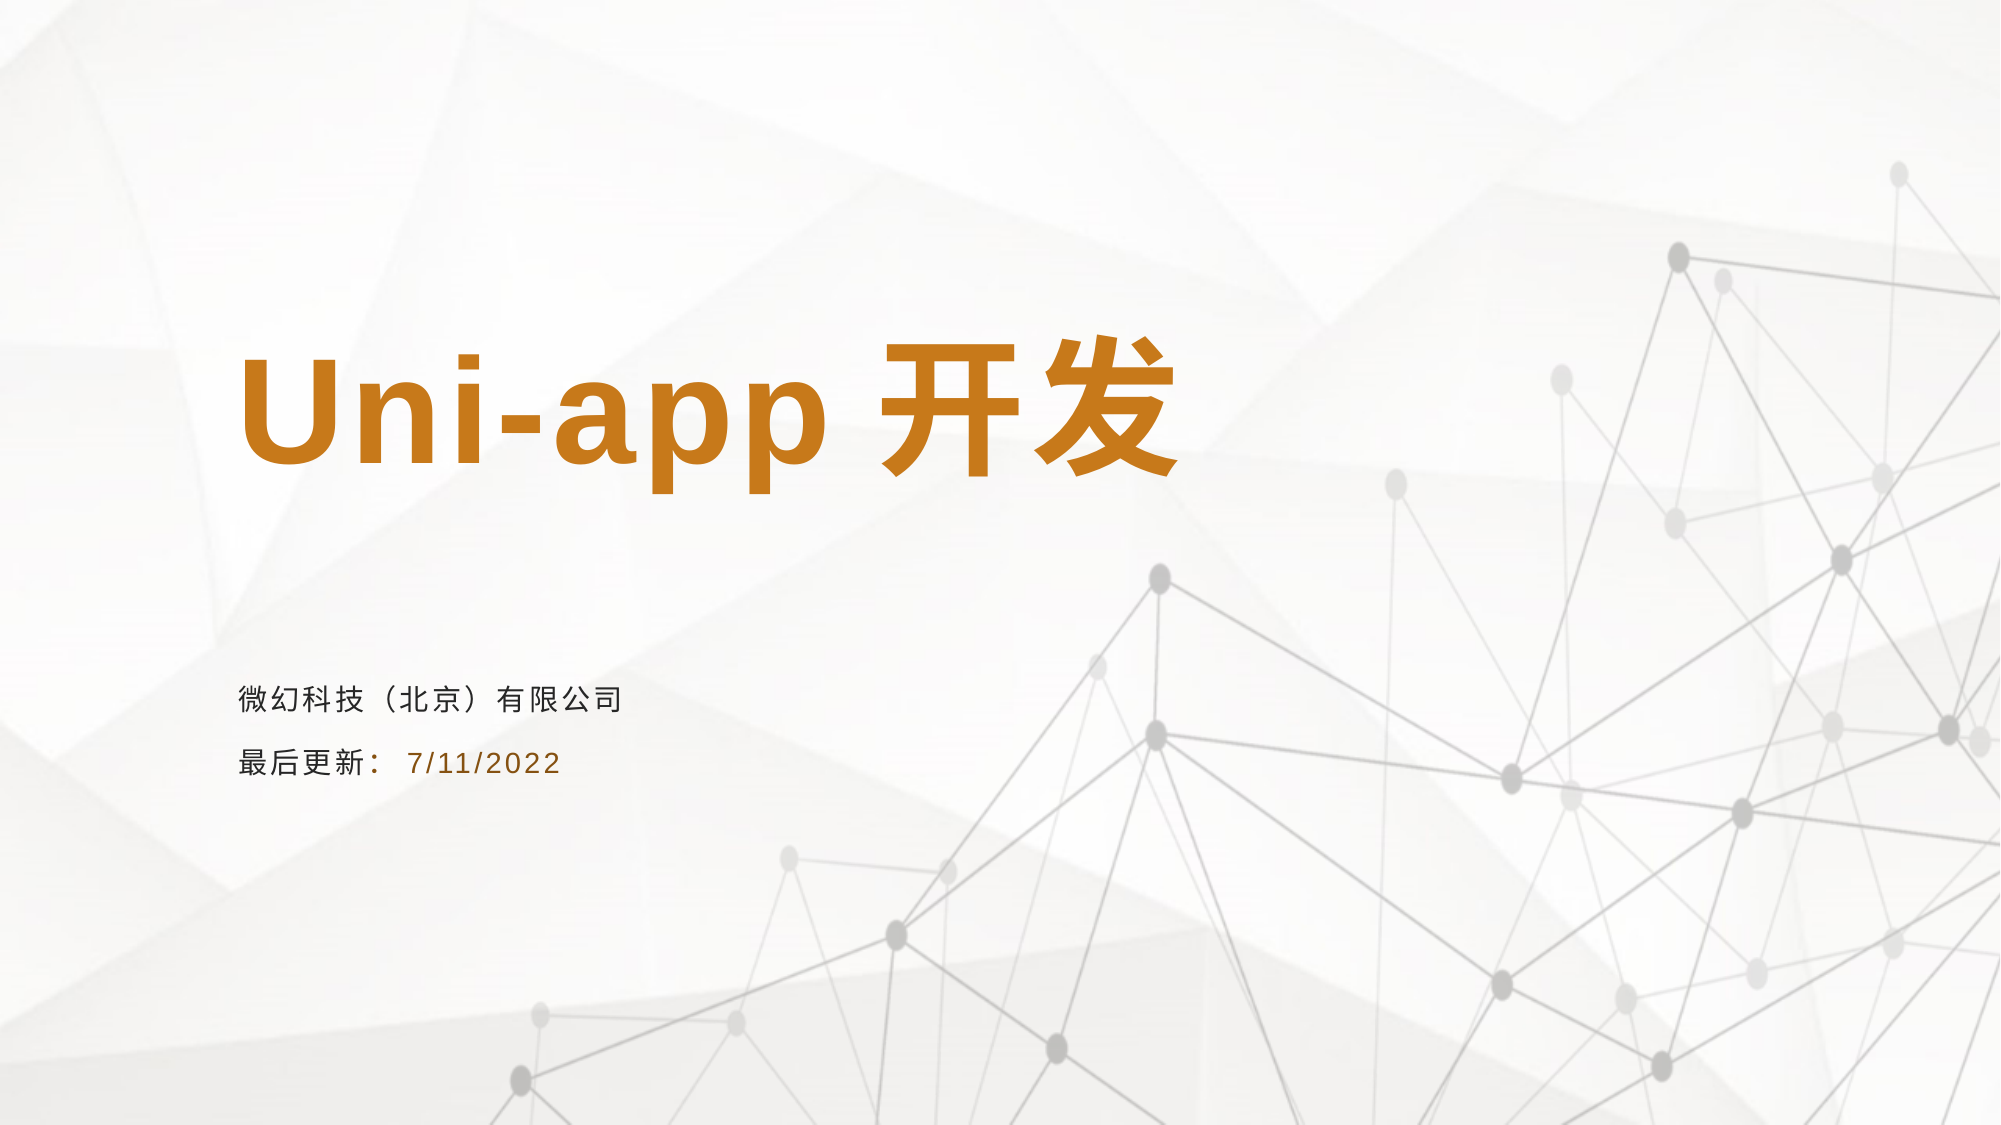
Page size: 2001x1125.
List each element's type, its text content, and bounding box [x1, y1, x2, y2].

title Uni-app开发 [221, 262, 1777, 502]
picture [0, 0, 2001, 1125]
list 微幻科技（北京）有限公司 最后更新：7/11/2022 [221, 655, 694, 799]
